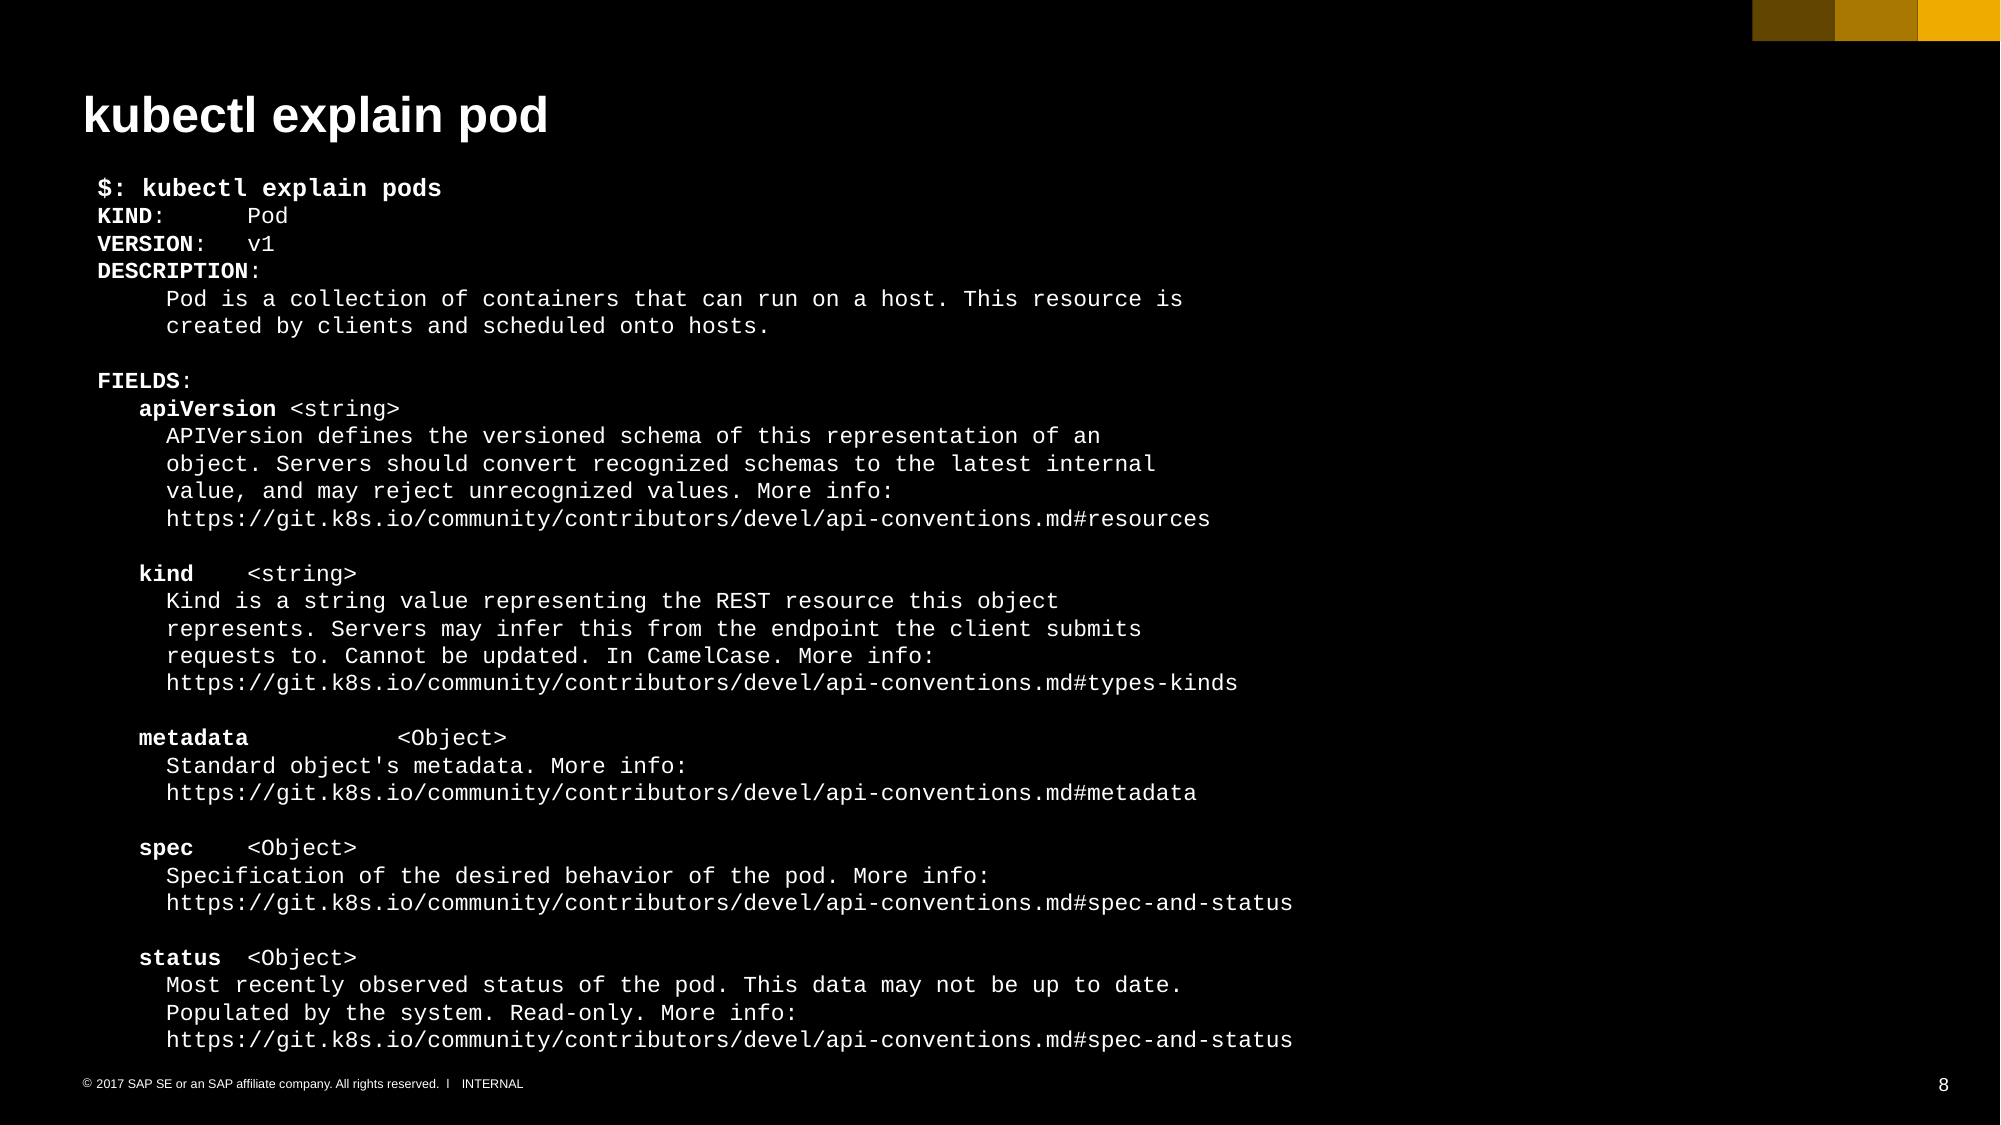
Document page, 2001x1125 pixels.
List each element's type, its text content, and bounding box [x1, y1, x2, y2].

title kubectl explain pod [82, 82, 1918, 144]
text_box $: kubectl explain pods KIND: Pod VERSION: v1 DESCRIPTION: Pod is a collection of containers that can run on a host. This resource is created by clients and scheduled onto hosts. FIELDS: apiVersion <string> APIVersion defines the versioned schema of this representation of an object. Servers should convert recognized schemas to the latest internal value, and may reject unrecognized values. More info: https://git.k8s.io/community/contributors/devel/api-conventions.md#resources kind <string> Kind is a string value representing the REST resource this object represents. Servers may infer this from the endpoint the client submits requests to. Cannot be updated. In CamelCase. More info: https://git.k8s.io/community/contributors/devel/api-conventions.md#types-kinds metadata <Object> Standard object's metadata. More info: https://git.k8s.io/community/contributors/devel/api-conventions.md#metadata spec <Object> Specification of the desired behavior of the pod. More info: https://git.k8s.io/community/contributors/devel/api-conventions.md#spec-and-status status <Object> Most recently observed status of the pod. This data may not be up to date. Populated by the system. Read-only. More info: https://git.k8s.io/community/contributors/devel/api-conventions.md#spec-and-status [82, 163, 1834, 1060]
